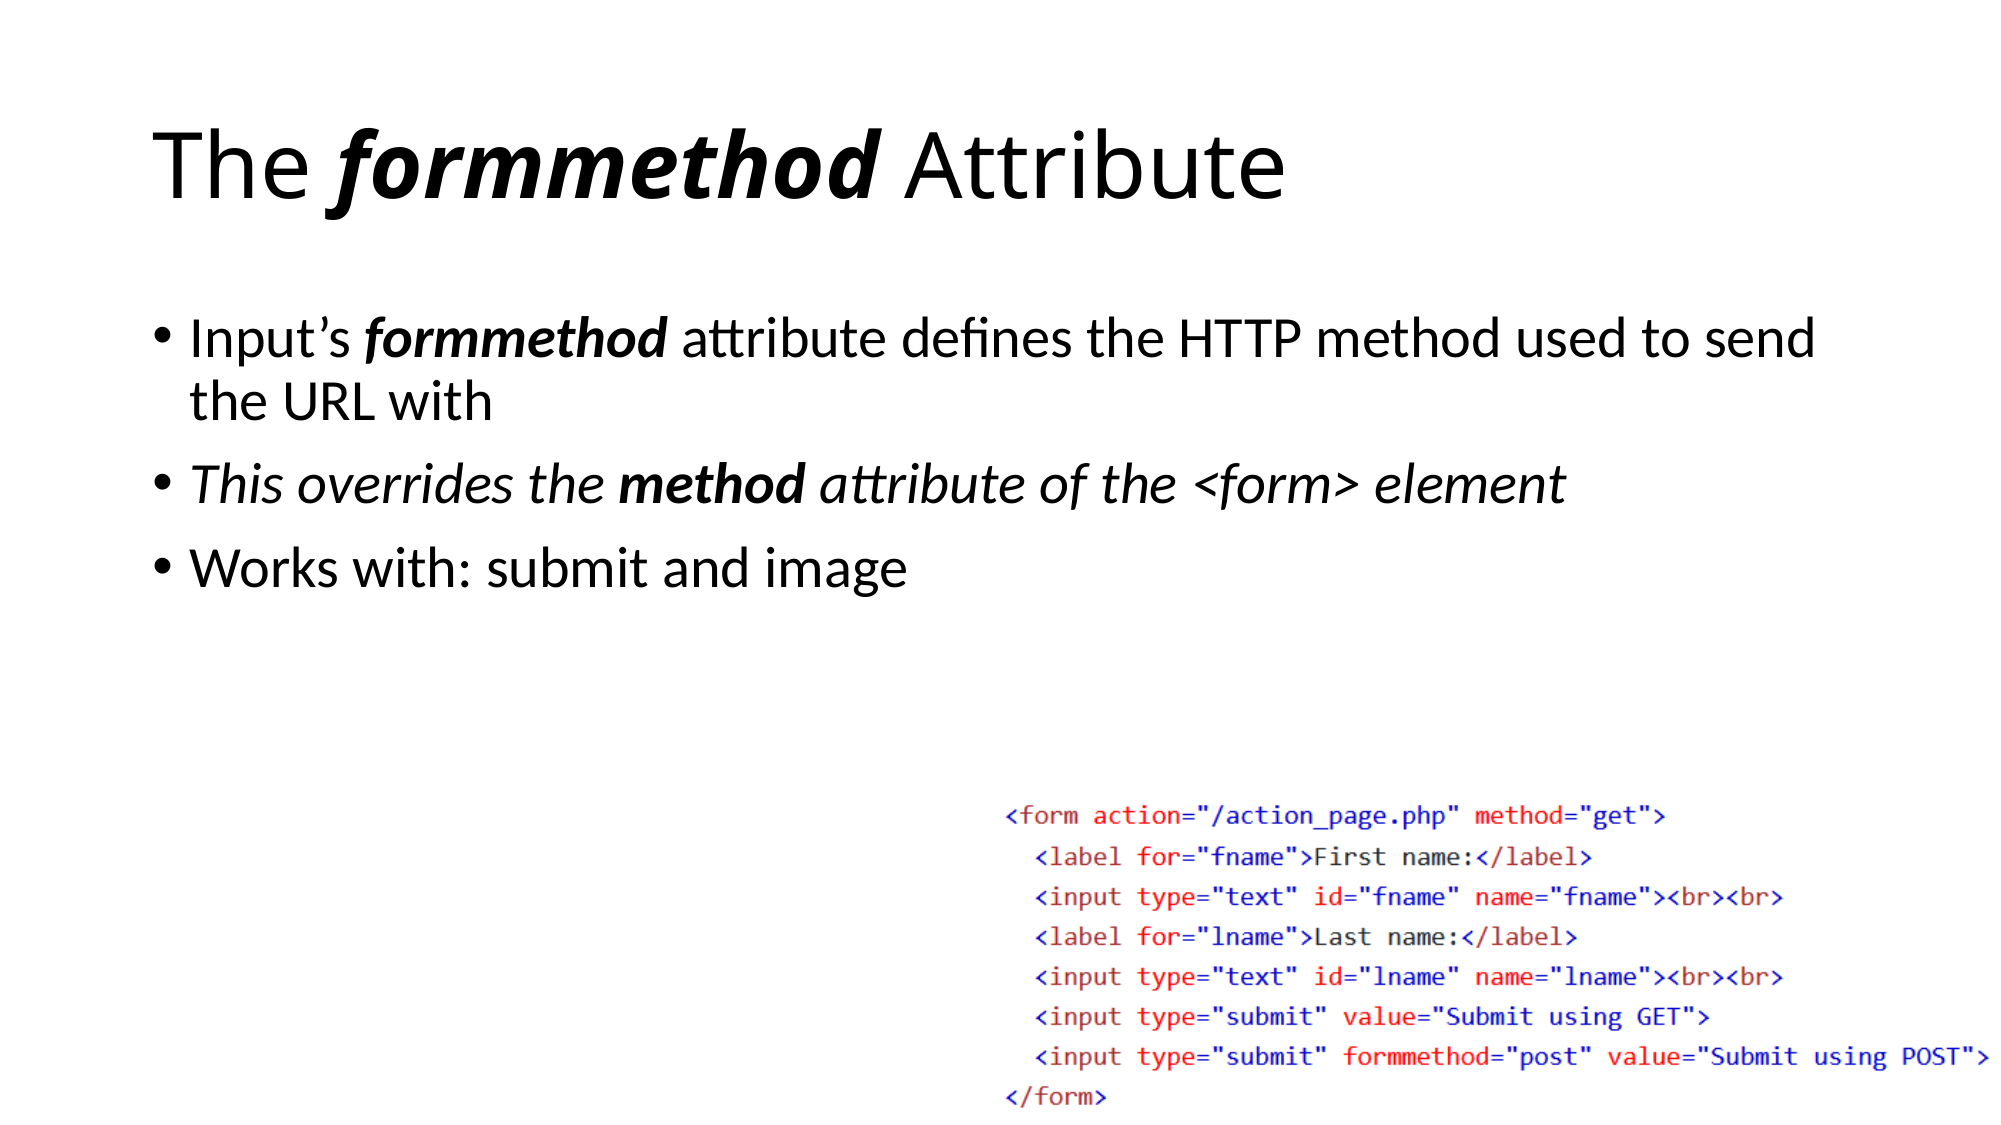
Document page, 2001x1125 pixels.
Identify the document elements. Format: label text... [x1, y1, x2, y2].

list Input’s formmethod attribute defines the HTTP method used to send the URL with This overrides the method attribute of the <form> element Works with: submit and image [137, 299, 1863, 1014]
picture [999, 804, 2000, 1125]
title The formmethod Attribute [137, 59, 1863, 278]
